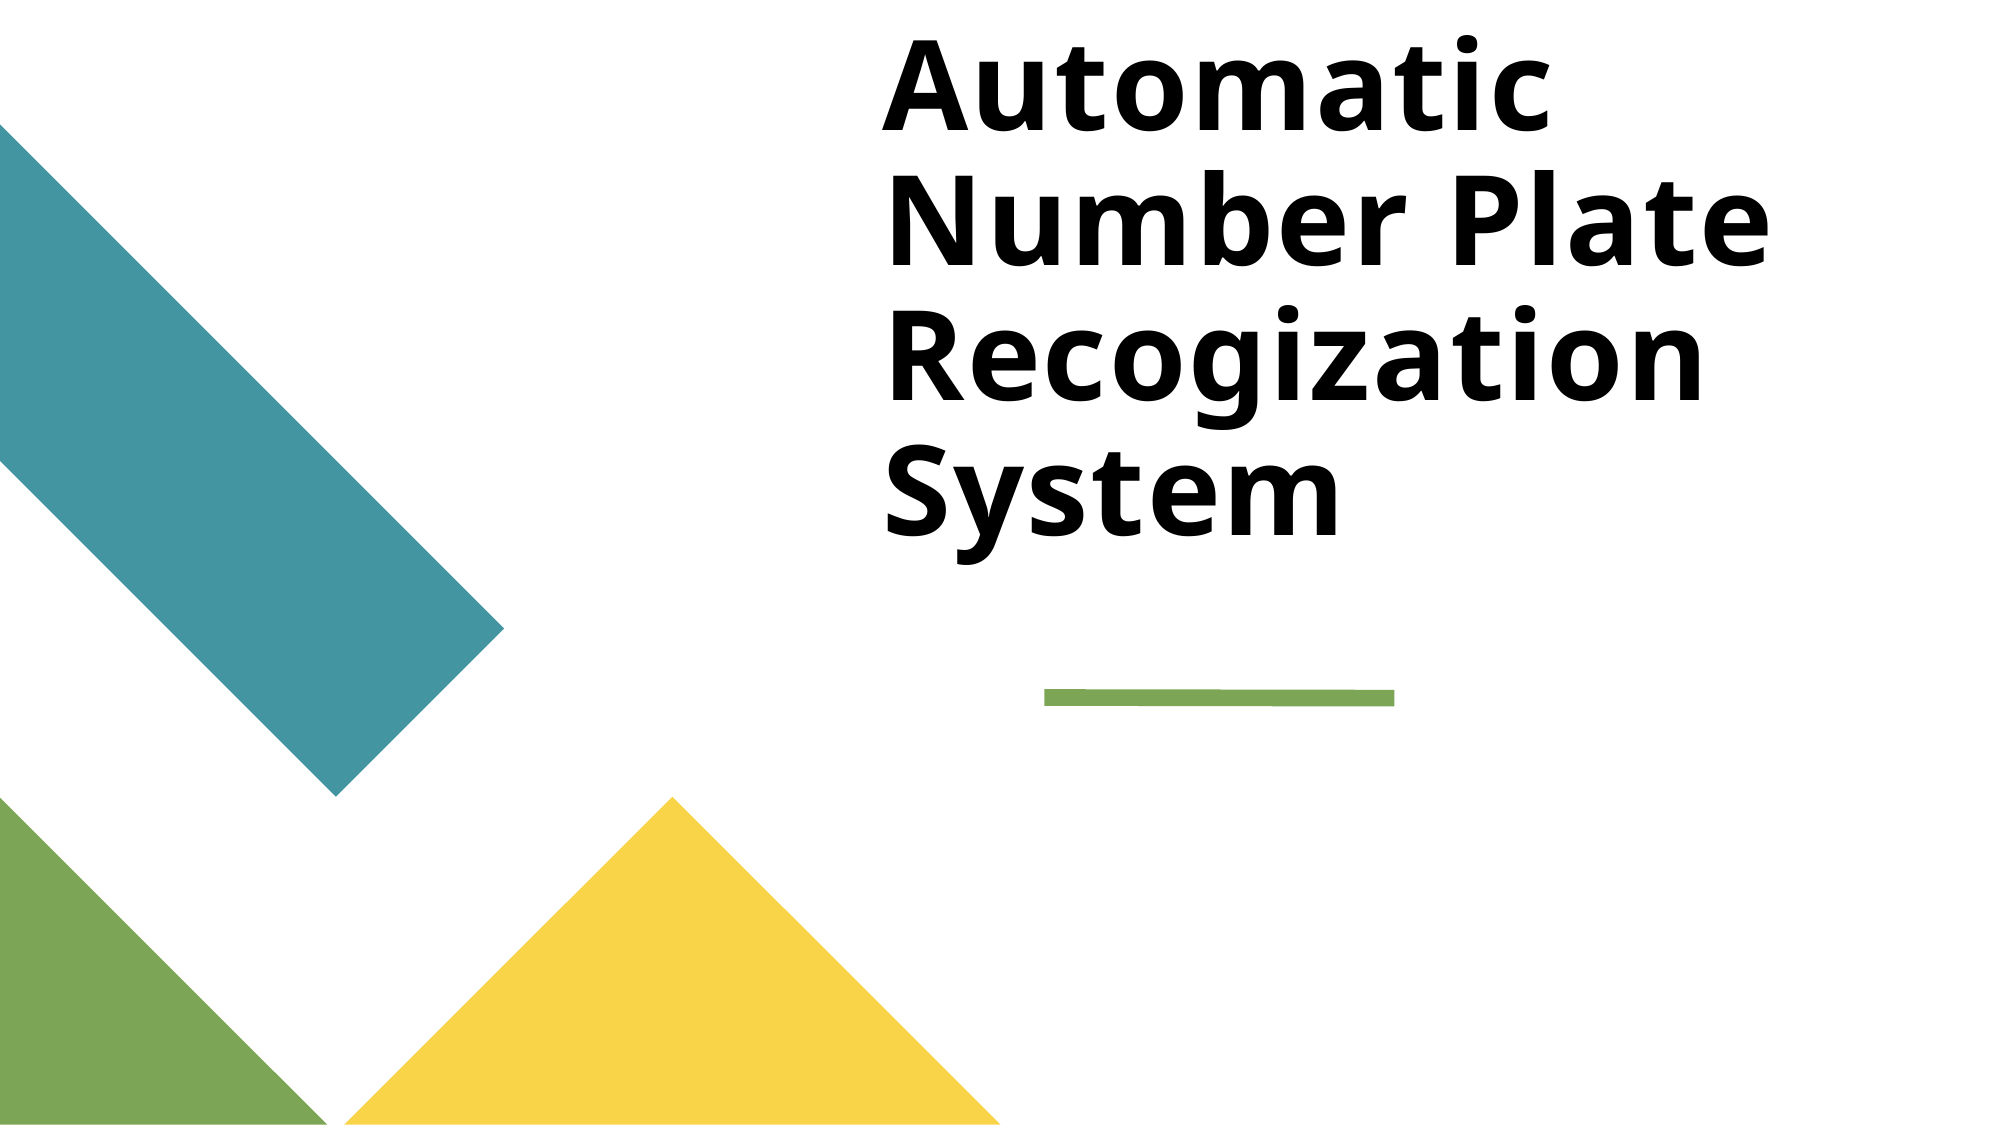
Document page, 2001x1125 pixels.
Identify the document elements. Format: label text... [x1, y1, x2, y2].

title Automatic Number Plate Recogization System [882, 52, 1968, 563]
